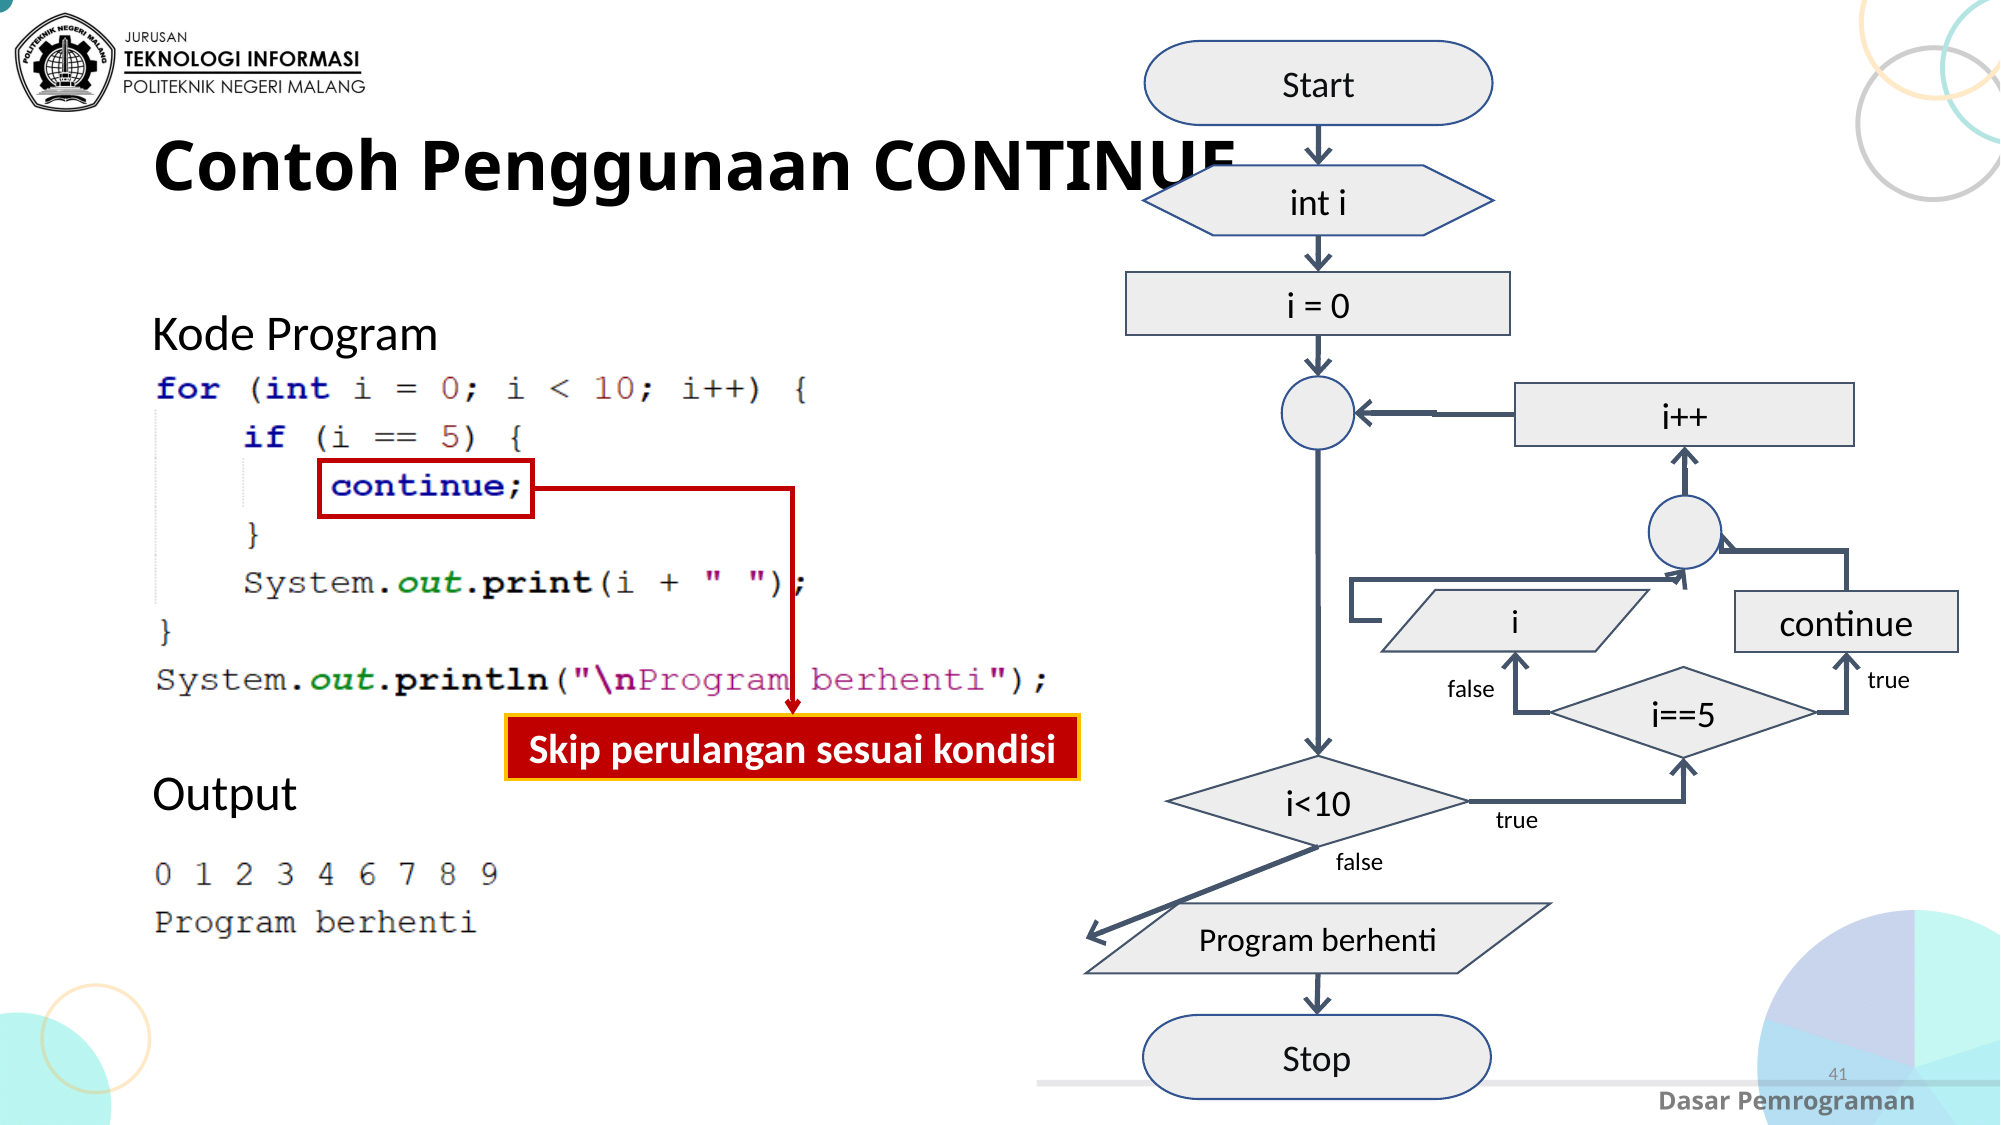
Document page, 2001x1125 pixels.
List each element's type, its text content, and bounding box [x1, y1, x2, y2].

list Kode Program Output [137, 299, 1085, 1014]
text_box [1085, 40, 1959, 1100]
title Contoh Penggunaan CONTINUE [137, 59, 1085, 278]
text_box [319, 460, 1080, 781]
picture [0, 0, 2001, 1125]
